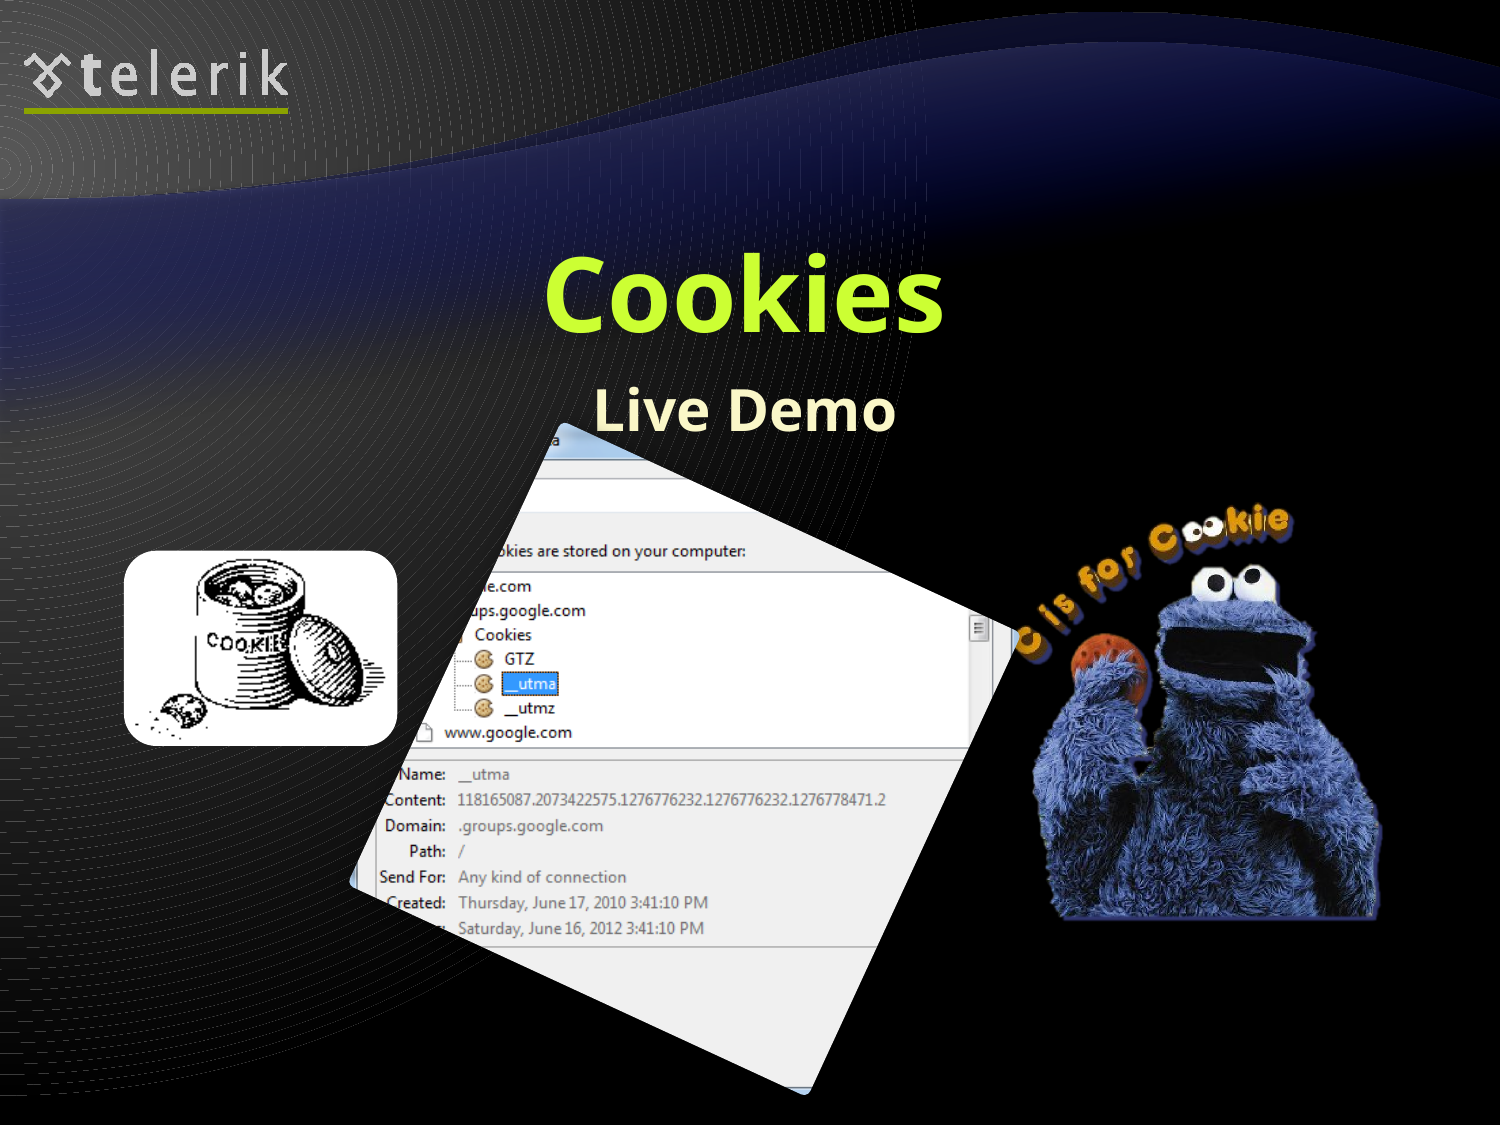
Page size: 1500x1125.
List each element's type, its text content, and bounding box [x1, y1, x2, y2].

picture [123, 550, 398, 747]
picture [349, 422, 1409, 1095]
title Cookies [99, 219, 1388, 350]
subtitle Live Demo [94, 361, 1395, 456]
picture [24, 49, 288, 114]
